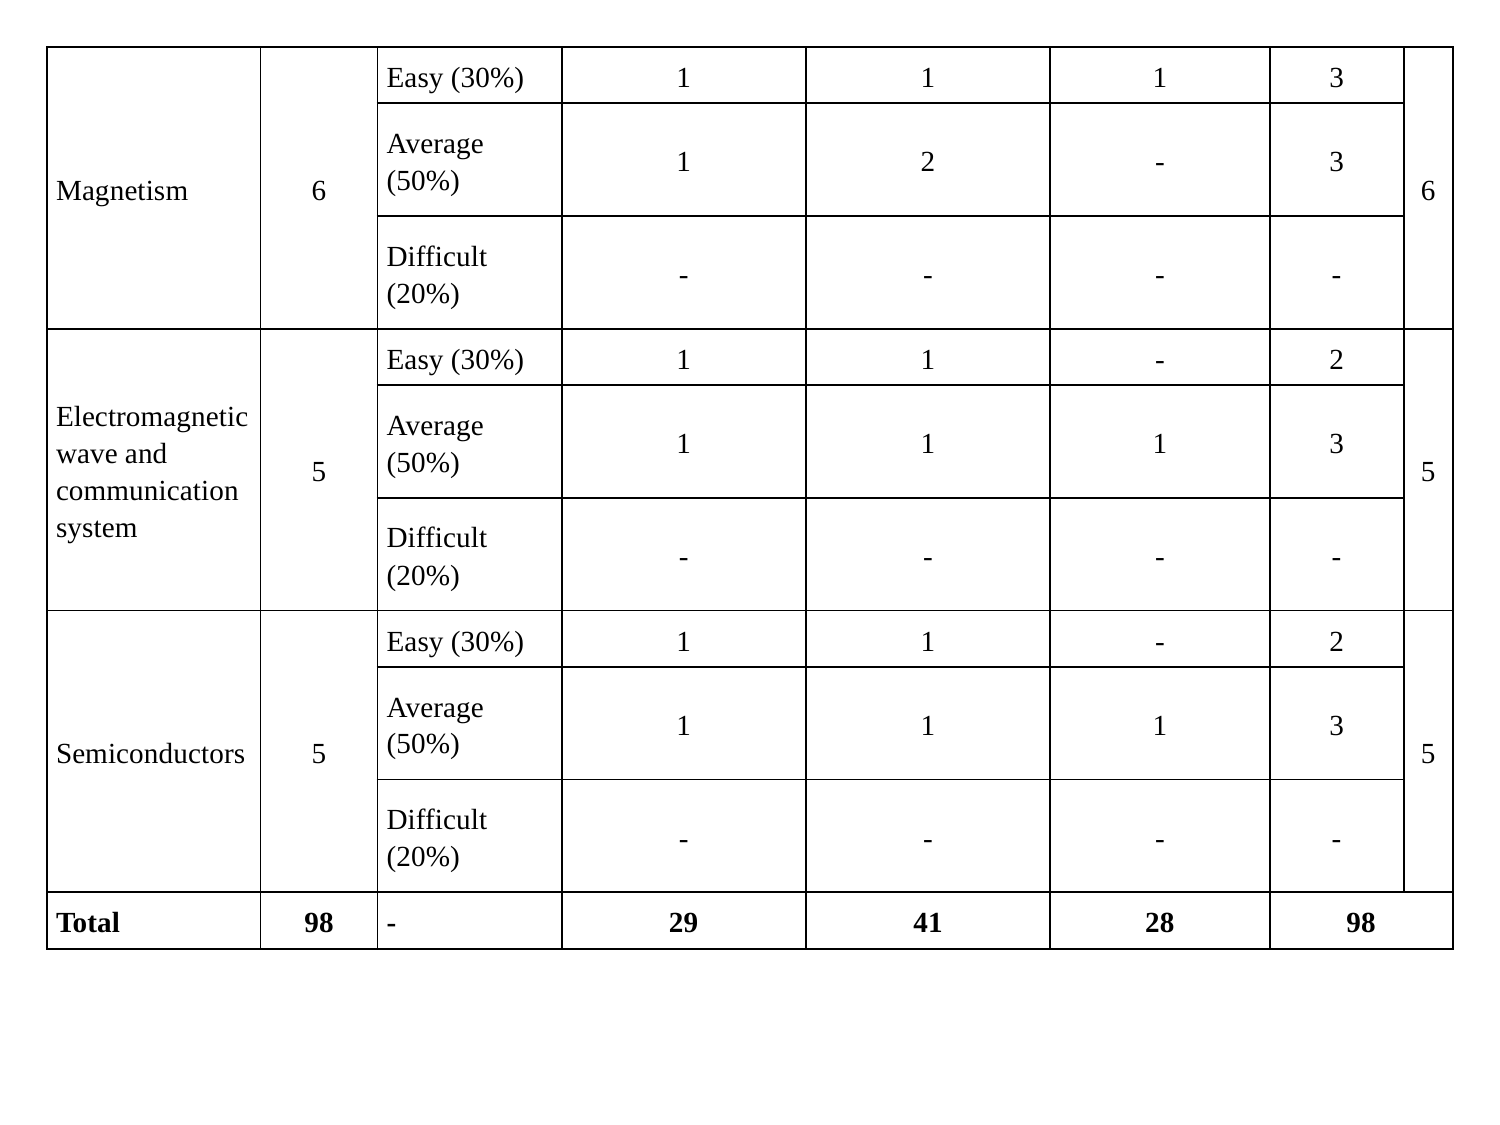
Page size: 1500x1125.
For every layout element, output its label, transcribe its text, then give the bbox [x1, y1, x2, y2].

table_header 1 [807, 48, 1049, 102]
table_cell Average (50%) [378, 668, 561, 779]
table_cell 1 [807, 668, 1049, 779]
table_cell 2 [1271, 330, 1403, 384]
table_header 1 [1051, 48, 1269, 102]
table_cell 5 [1405, 611, 1452, 891]
table_cell 1 [1051, 668, 1269, 779]
table_cell 3 [1271, 386, 1403, 497]
table_cell Electromagnetic wave and communication system [48, 330, 260, 610]
table_cell Difficult (20%) [378, 217, 561, 328]
table_cell 3 [1271, 668, 1403, 779]
table_cell 1 [563, 386, 805, 497]
table_cell - [1051, 611, 1269, 666]
table_cell - [807, 217, 1049, 328]
table_cell - [1051, 499, 1269, 610]
table_header 1 [563, 48, 805, 102]
table_cell - [563, 499, 805, 610]
table_cell Difficult (20%) [378, 499, 561, 610]
table_cell 1 [807, 611, 1049, 666]
table_cell Average (50%) [378, 386, 561, 497]
table_cell Semiconductors [48, 611, 260, 891]
table_cell 28 [1051, 893, 1269, 948]
table_cell Total [48, 893, 260, 948]
table_cell - [1271, 217, 1403, 328]
table_cell 1 [563, 330, 805, 384]
table_cell 98 [1271, 893, 1452, 948]
table_cell - [563, 217, 805, 328]
table_cell Average (50%) [378, 104, 561, 215]
table_cell 29 [563, 893, 805, 948]
table_cell 2 [1271, 611, 1403, 666]
table_cell 1 [563, 104, 805, 215]
table_cell 5 [1405, 330, 1452, 610]
table_header 3 [1271, 48, 1403, 102]
table_cell - [807, 499, 1049, 610]
table_cell 3 [1271, 104, 1403, 215]
table_cell 2 [807, 104, 1049, 215]
table_cell Difficult (20%) [378, 780, 561, 891]
table_cell 98 [261, 893, 377, 948]
table_cell - [1051, 104, 1269, 215]
table_cell - [378, 893, 561, 948]
table_cell - [1051, 330, 1269, 384]
table_cell - [563, 780, 805, 891]
table_cell 5 [261, 611, 377, 891]
table_cell - [1051, 217, 1269, 328]
table_cell 5 [261, 330, 377, 610]
table_cell 41 [807, 893, 1049, 948]
table_cell Easy (30%) [378, 330, 561, 384]
table_cell 1 [807, 330, 1049, 384]
table_cell 1 [563, 668, 805, 779]
table_header Easy (30%) [378, 48, 561, 102]
table_cell - [807, 780, 1049, 891]
table_cell 1 [807, 386, 1049, 497]
table_cell 1 [563, 611, 805, 666]
table_cell - [1051, 780, 1269, 891]
table_header 6 [1405, 48, 1452, 328]
table_cell - [1271, 780, 1403, 891]
table_cell - [1271, 499, 1403, 610]
table_header Magnetism [48, 48, 260, 328]
table_cell 1 [1051, 386, 1269, 497]
table_header 6 [261, 48, 377, 328]
table_cell Easy (30%) [378, 611, 561, 666]
